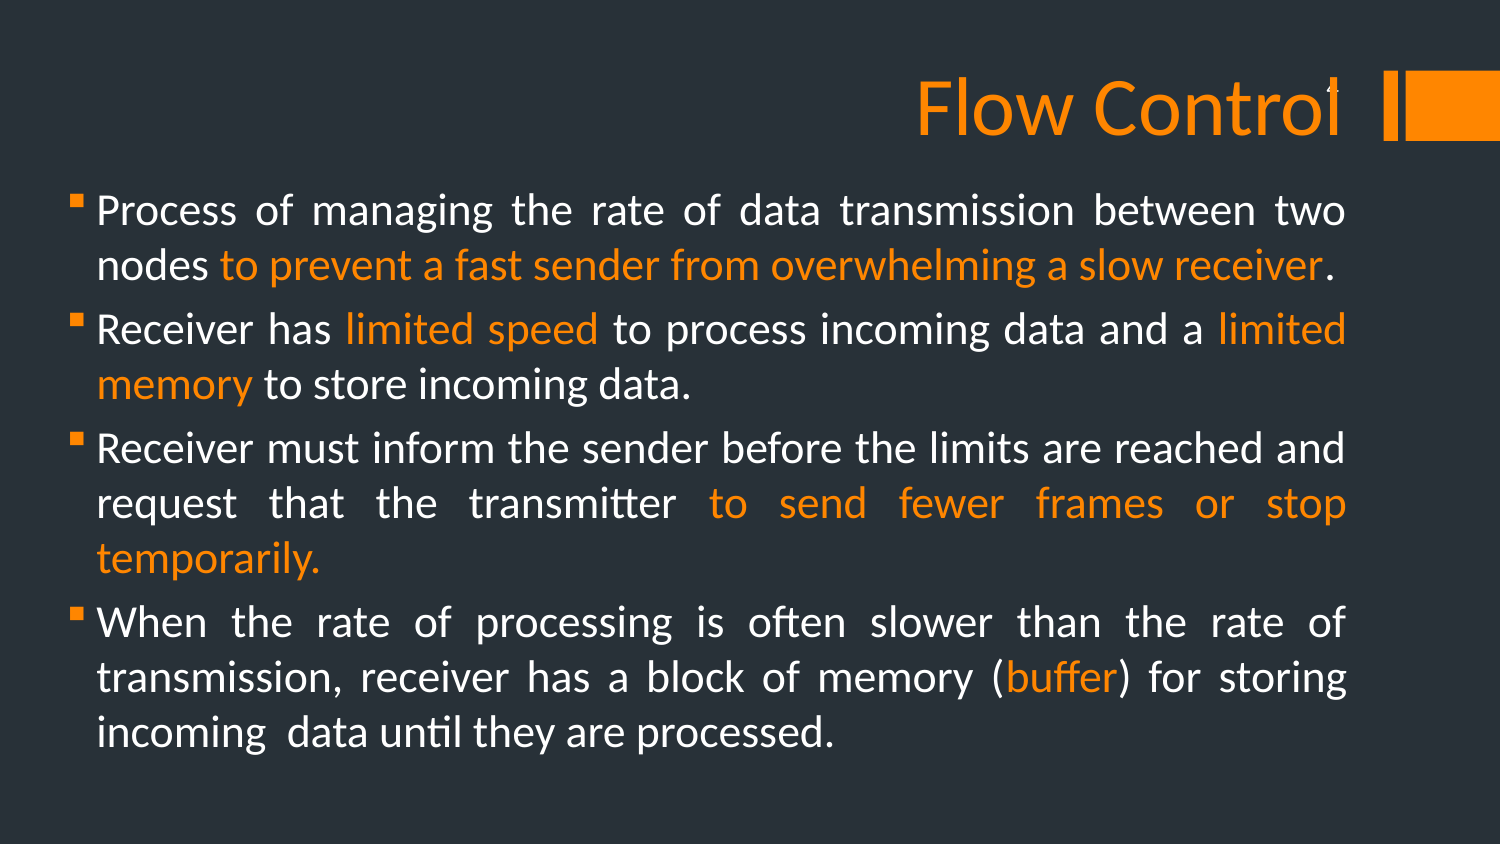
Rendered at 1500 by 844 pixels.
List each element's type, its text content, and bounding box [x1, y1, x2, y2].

slide_number 4 [1199, 67, 1355, 105]
title Flow Control [900, 9, 1475, 160]
list Process of managing the rate of data transmission between two nodes to prevent a fast sender from overwhelming a slow receiver. Receiver has limited speed to process incoming data and a limited memory to store incoming data. Receiver must inform the sender before the limits are reached and request that the transmitter to send fewer frames or stop temporarily. When the rate of processing is often slower than the rate of transmission, receiver has a block of memory (buffer) for storing incoming data until they are processed. [43, 171, 1363, 760]
